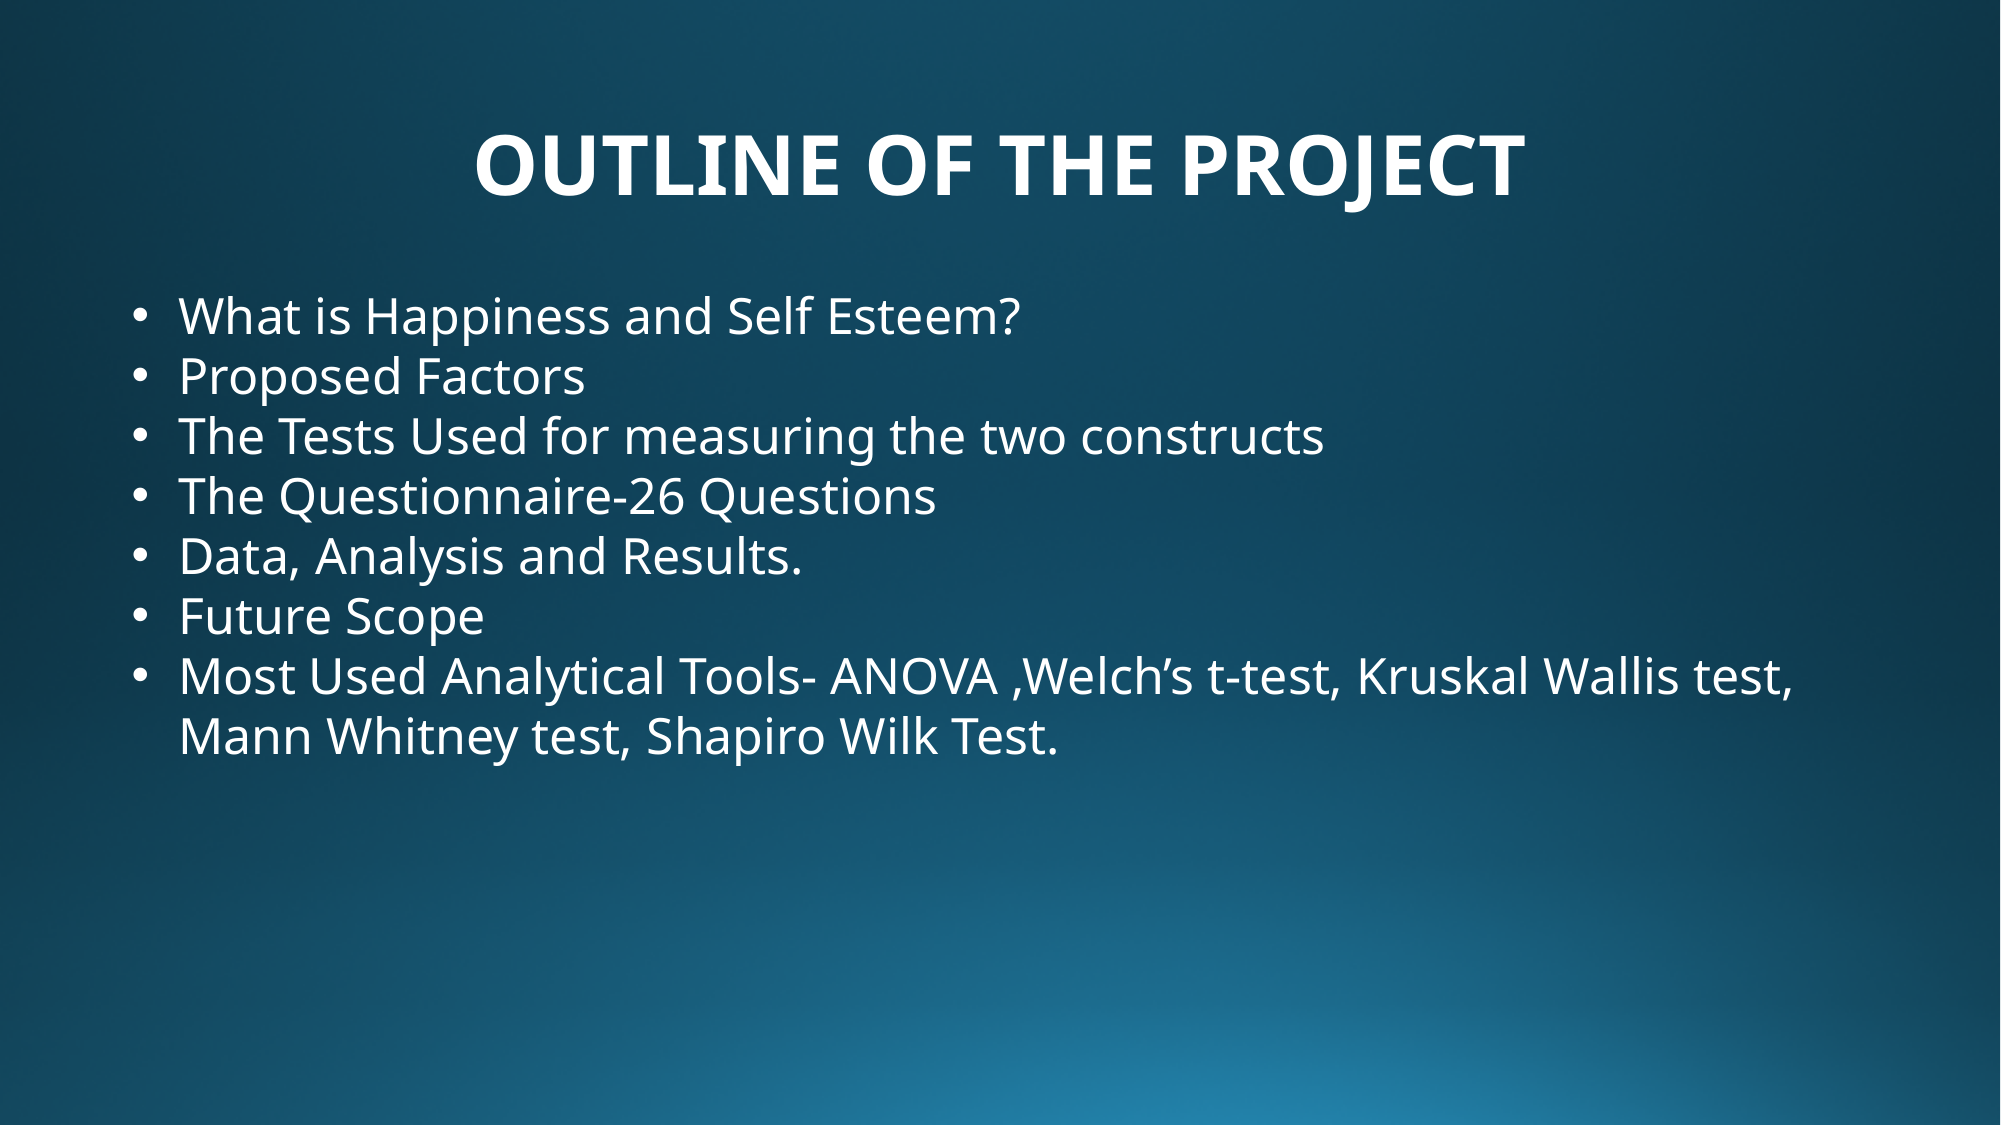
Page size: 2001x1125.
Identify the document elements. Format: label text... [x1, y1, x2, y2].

title OUTLINE OF THE PROJECT [137, 59, 1863, 276]
text_box What is Happiness and Self Esteem? Proposed Factors The Tests Used for measuring the two constructs The Questionnaire-26 Questions Data, Analysis and Results. Future Scope Most Used Analytical Tools- ANOVA ,Welch’s t-test, Kruskal Wallis test, Mann Whitney test, Shapiro Wilk Test. [116, 276, 1884, 952]
picture [0, 0, 2001, 1125]
